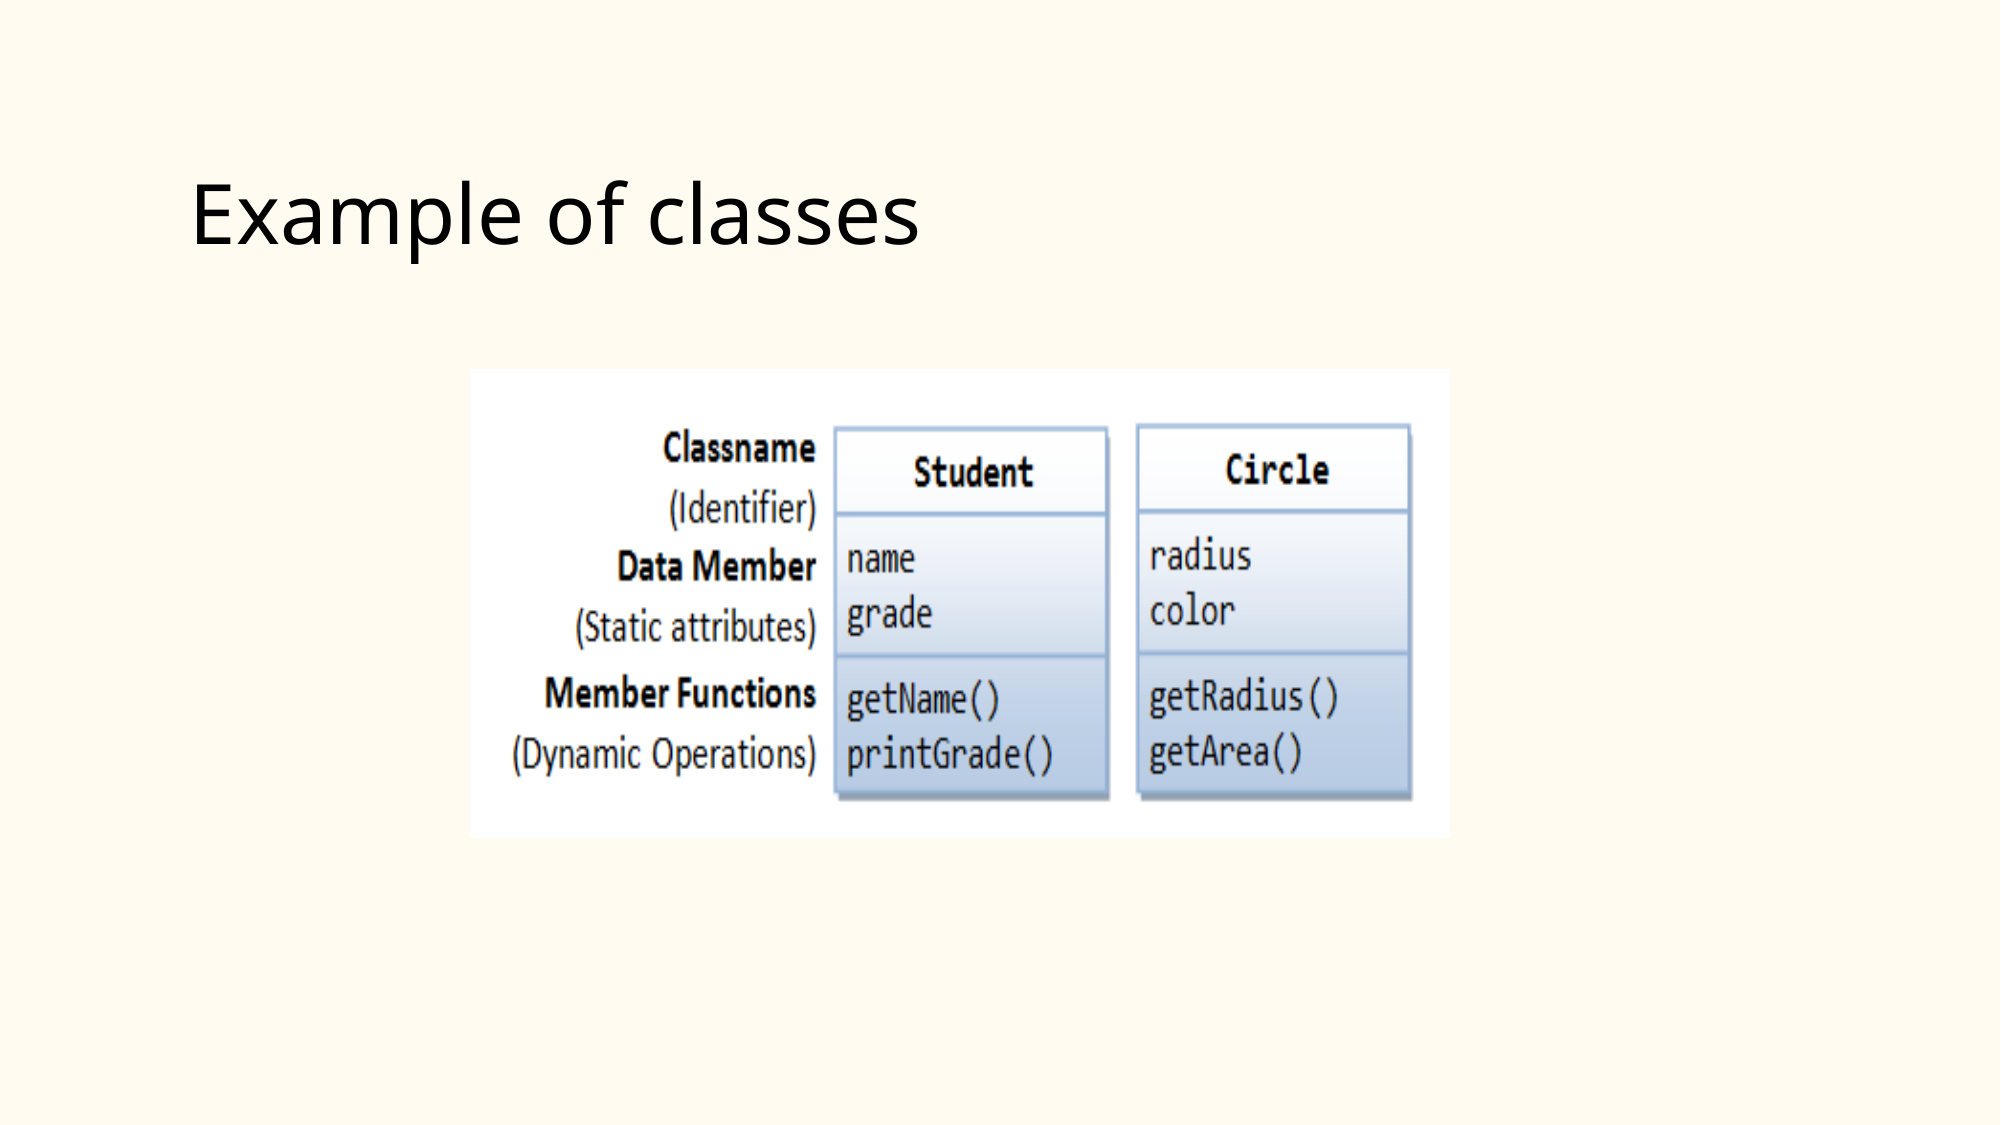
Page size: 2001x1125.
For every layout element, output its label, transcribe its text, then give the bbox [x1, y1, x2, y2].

title Example of classes [174, 105, 1825, 331]
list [470, 369, 1450, 838]
